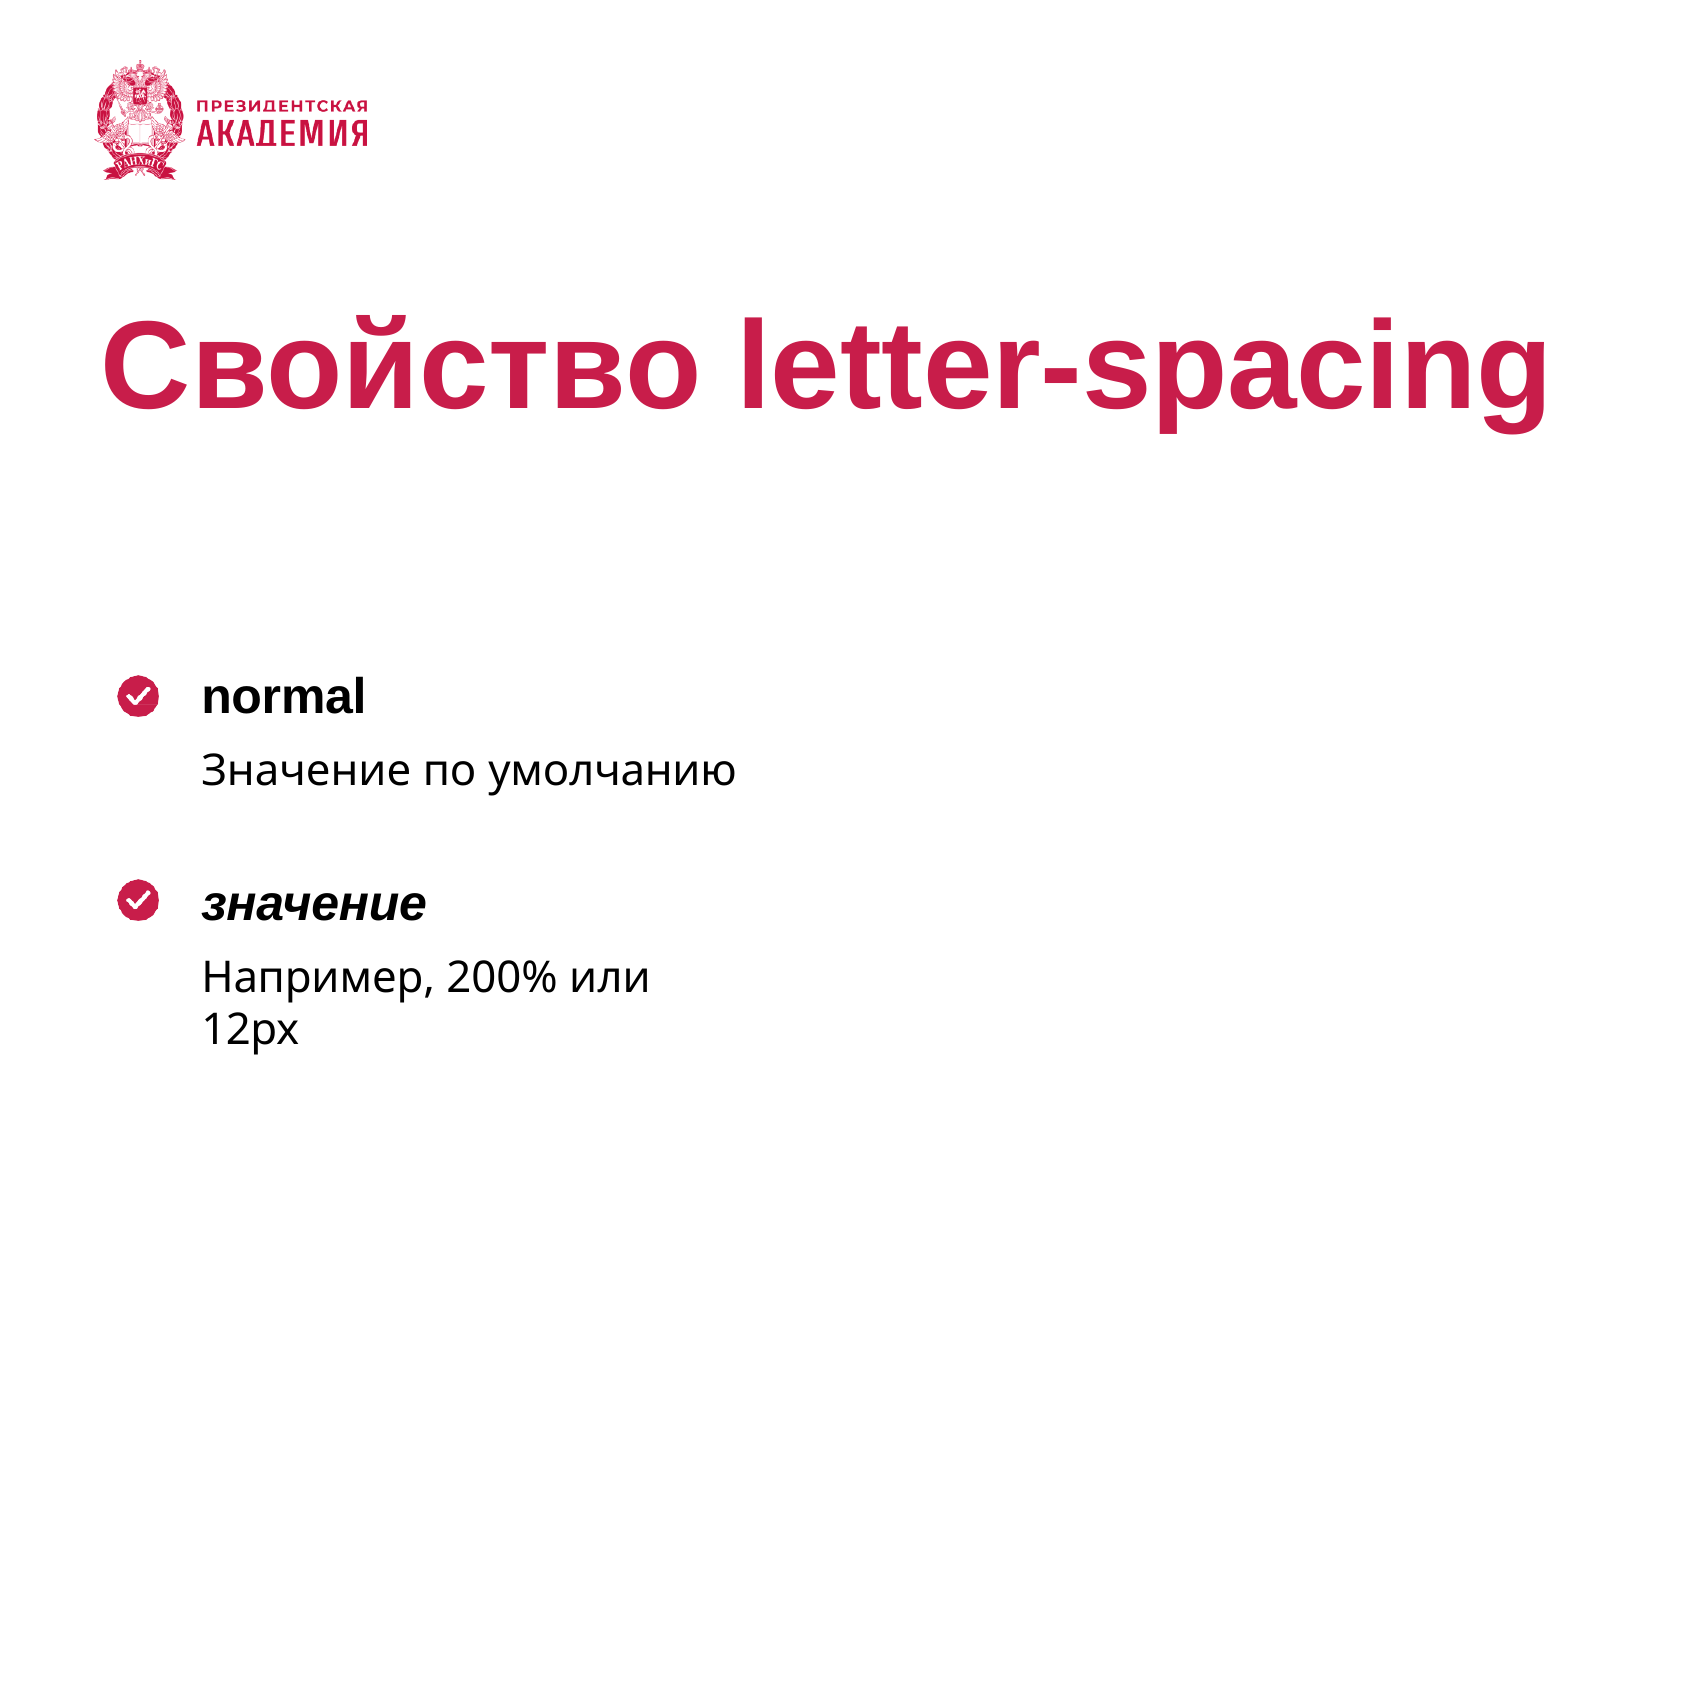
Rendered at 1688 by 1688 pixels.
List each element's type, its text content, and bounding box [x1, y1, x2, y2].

picture [117, 675, 159, 717]
title Свойство letter-spacing [98, 279, 1632, 581]
picture [117, 879, 159, 921]
text_box normal Значение по умолчанию значение Например, 200% или 12px [199, 640, 740, 1054]
picture [93, 60, 367, 181]
